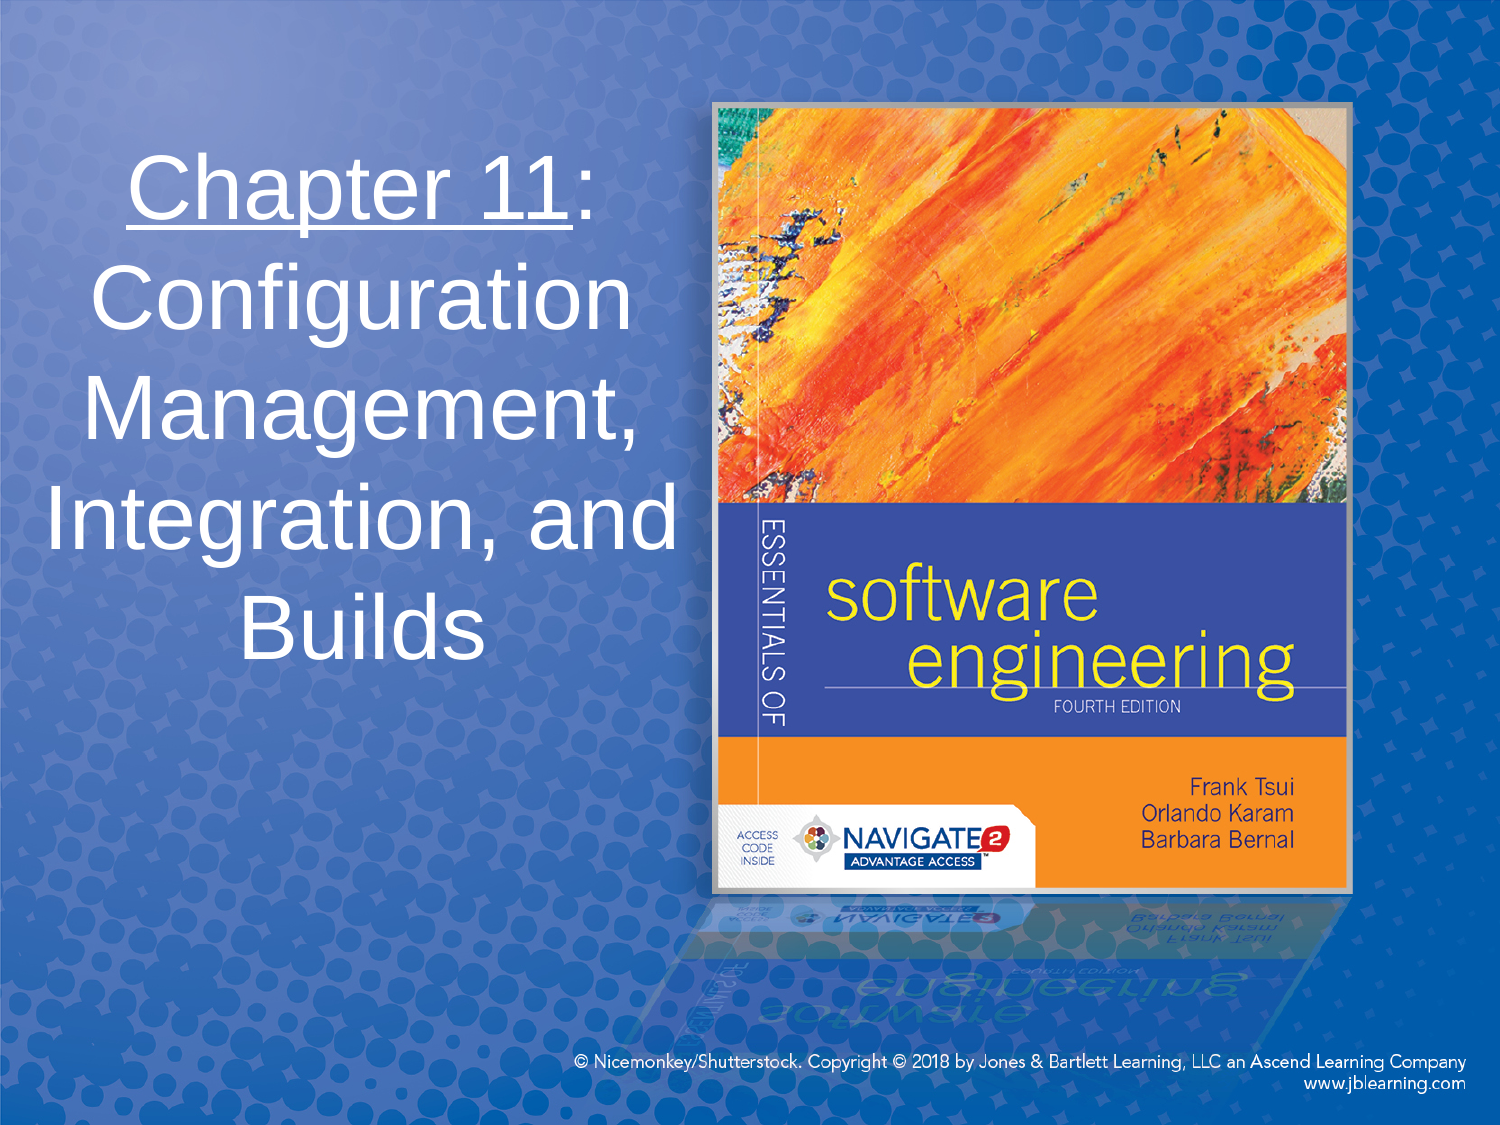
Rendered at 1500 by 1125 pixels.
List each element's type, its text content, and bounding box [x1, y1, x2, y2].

picture [0, 0, 1500, 1125]
title Chapter 11: Configuration Management, Integration, and Builds [0, 337, 725, 579]
